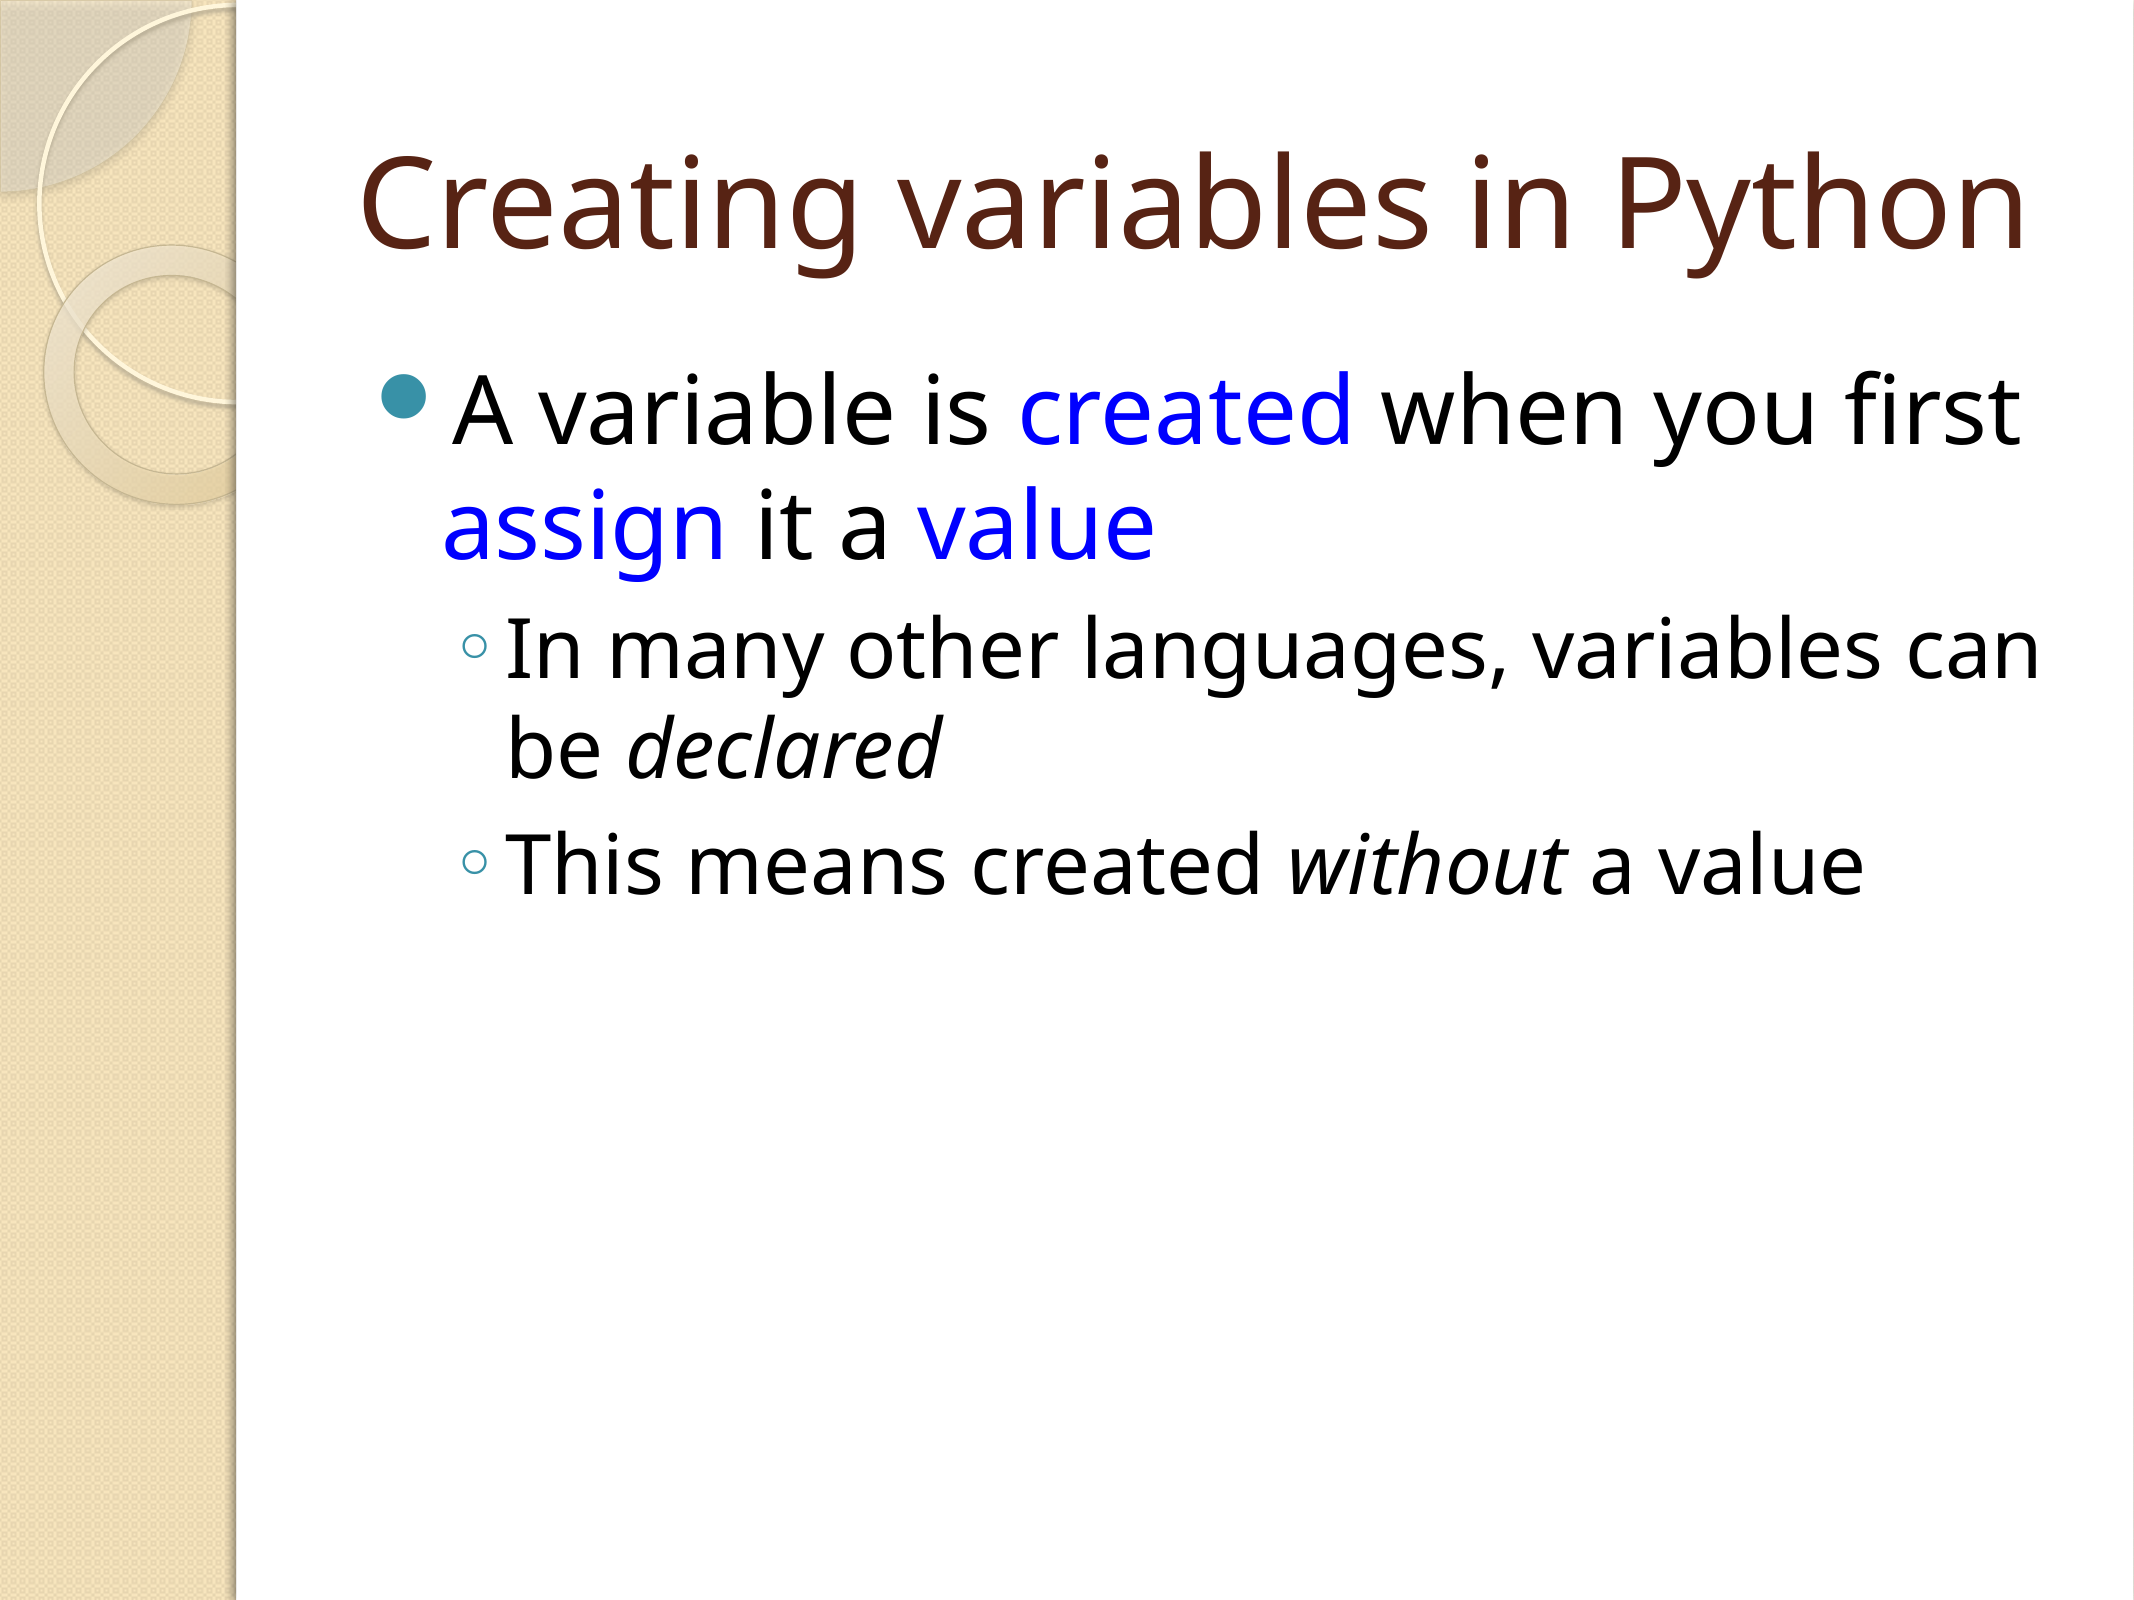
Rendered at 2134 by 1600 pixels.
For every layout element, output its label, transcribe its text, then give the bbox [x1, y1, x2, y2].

list A variable is created when you first assign it a value In many other languages, variables can be declared This means created without a value [334, 337, 2085, 1458]
title Creating variables in Python [334, 64, 2085, 331]
